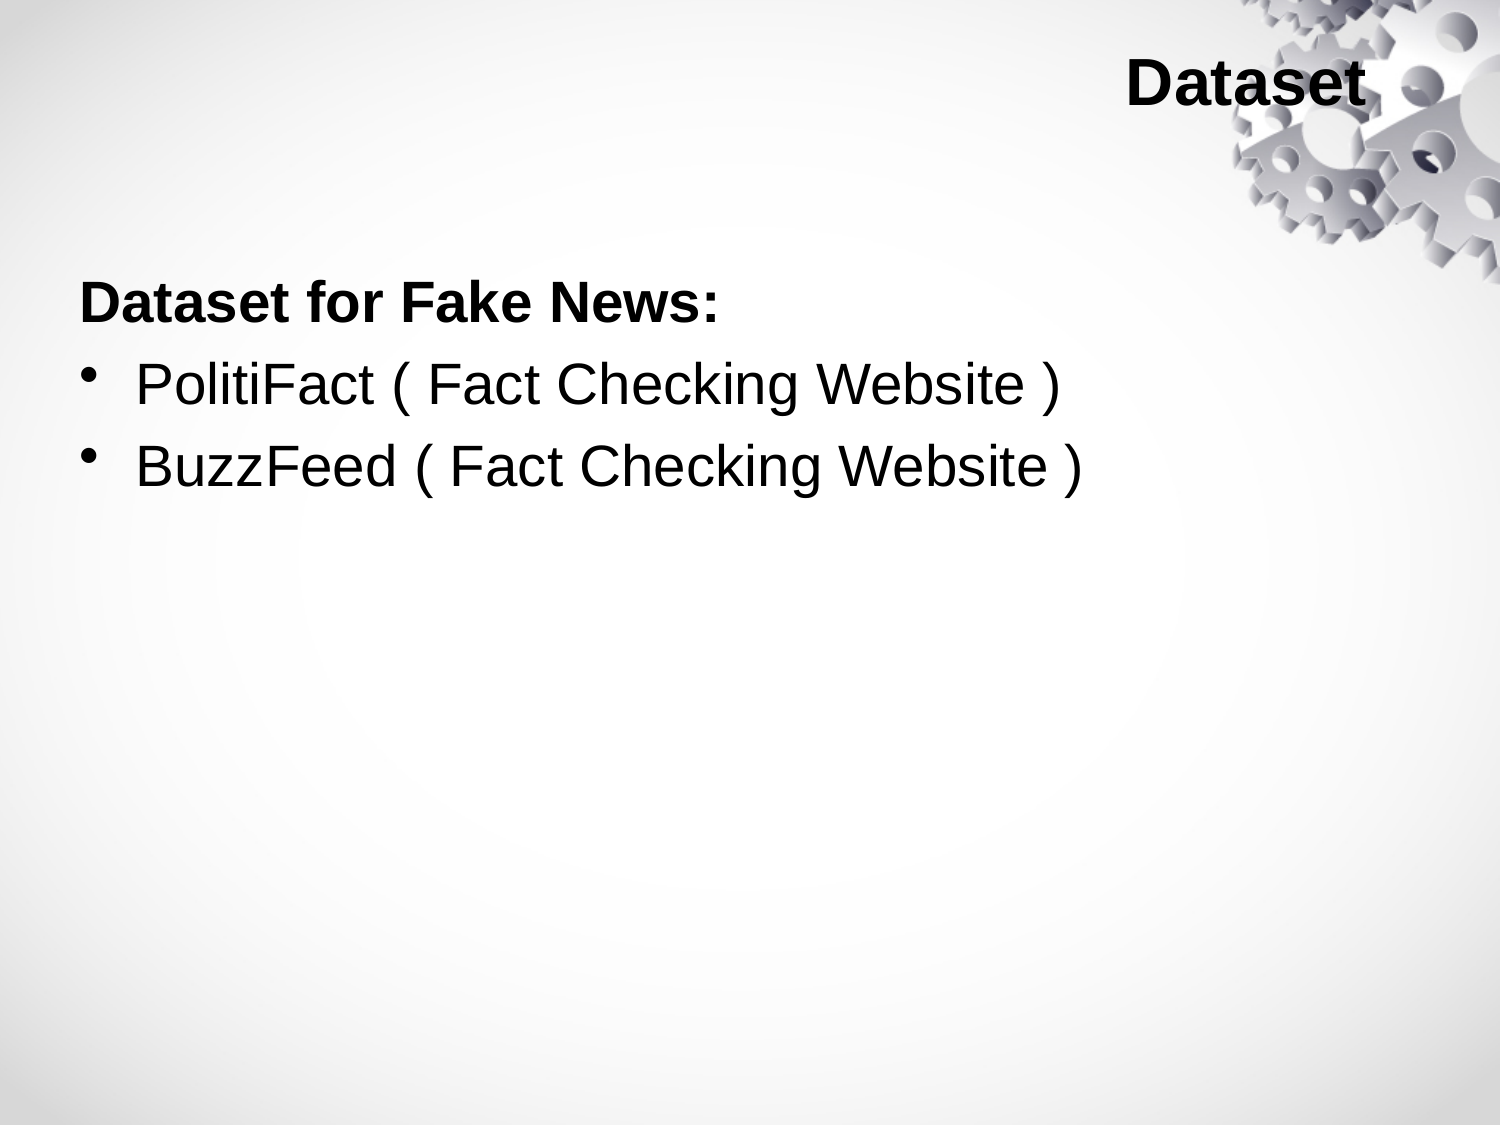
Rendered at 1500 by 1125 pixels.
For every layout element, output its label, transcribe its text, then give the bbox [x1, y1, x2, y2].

list Dataset for Fake News: PolitiFact ( Fact Checking Website ) BuzzFeed ( Fact Checking Website ) [64, 256, 1415, 1070]
picture [0, 0, 1500, 1125]
title Dataset [74, 30, 1426, 127]
